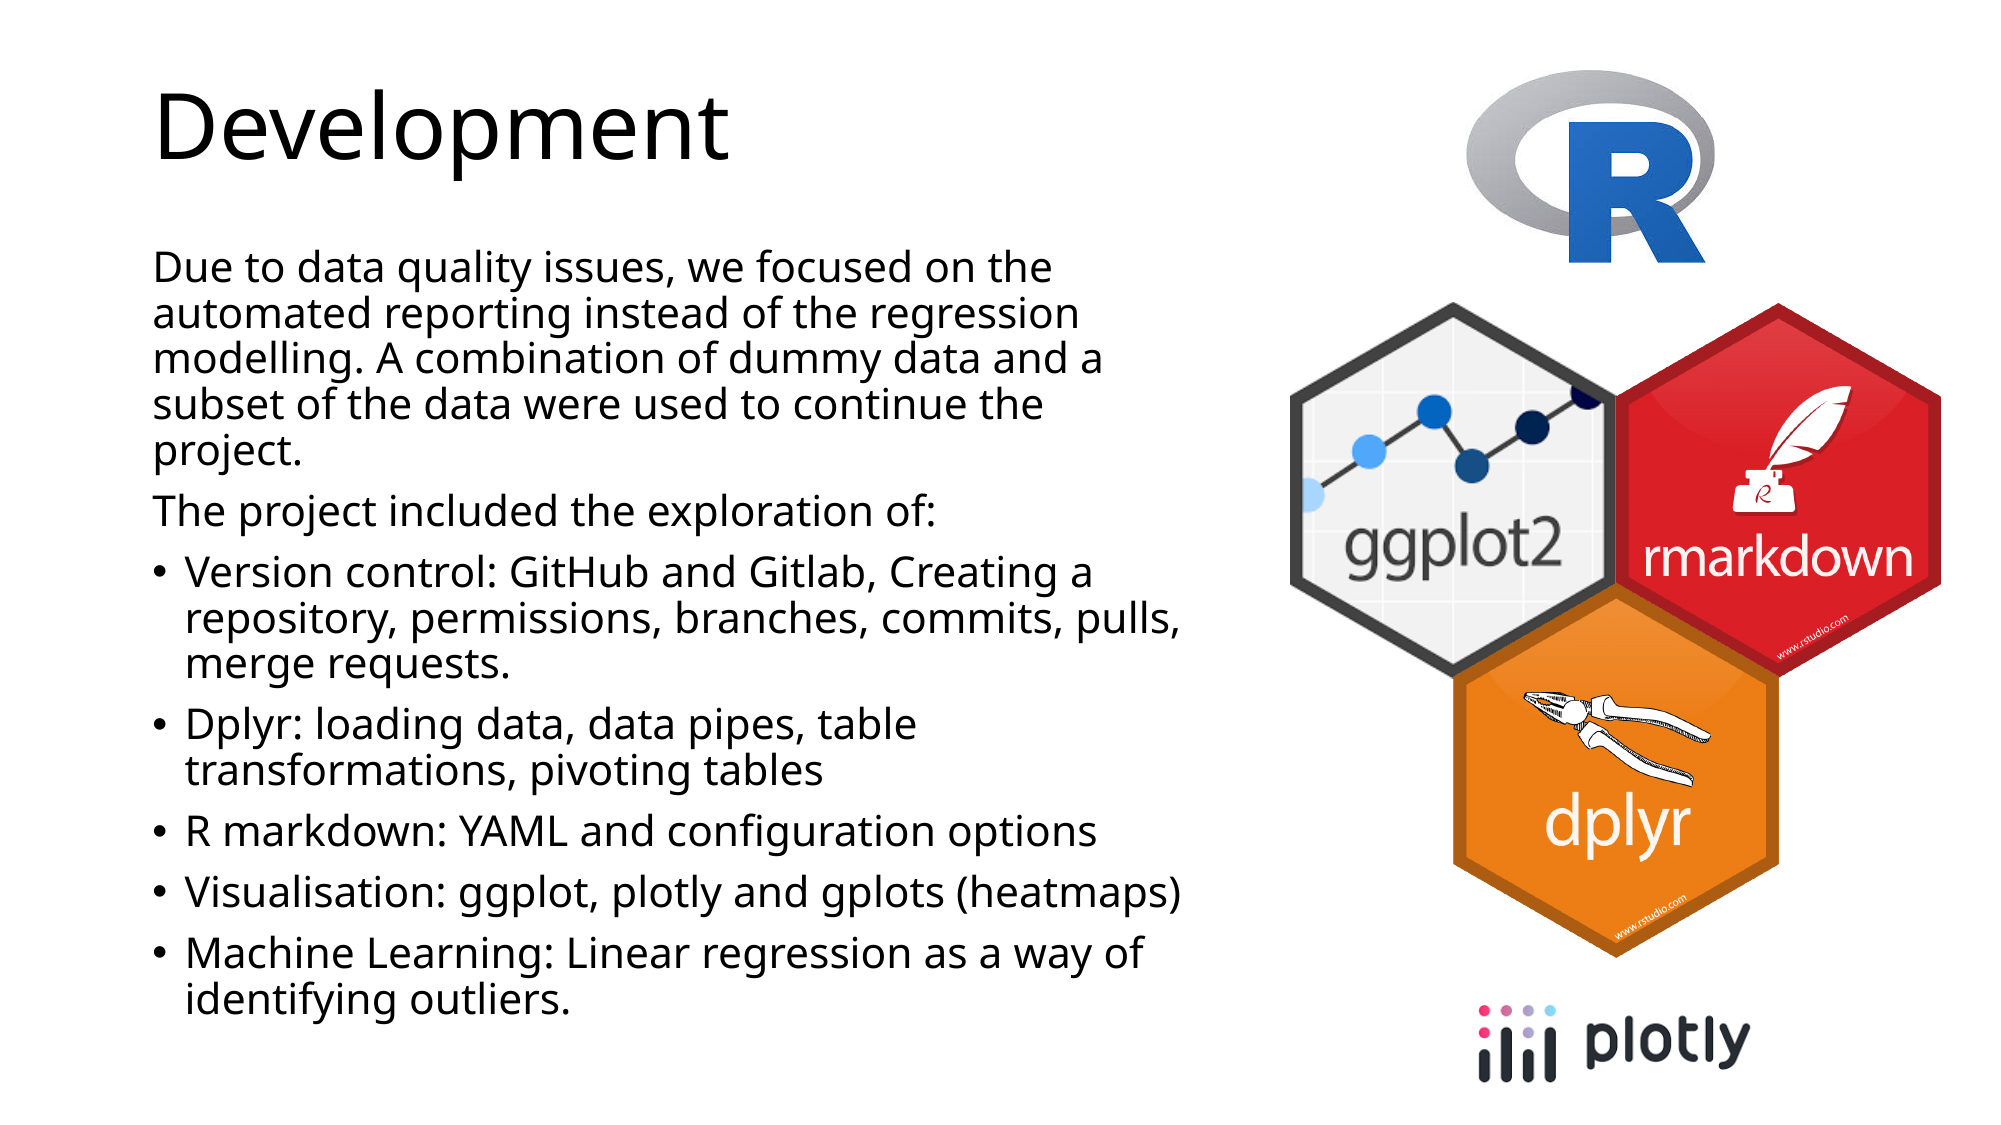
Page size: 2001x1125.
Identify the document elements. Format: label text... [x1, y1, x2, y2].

picture [1289, 301, 1942, 960]
picture [1466, 69, 1716, 264]
title Development [137, 20, 1863, 239]
picture [1417, 972, 1815, 1105]
list Due to data quality issues, we focused on the automated reporting instead of the regression modelling. A combination of dummy data and a subset of the data were used to continue the project. The project included the exploration of: Version control: GitHub and Gitlab, Creating a repository, permissions, branches, commits, pulls, merge requests. Dplyr: loading data, data pipes, table transformations, pivoting tables R markdown: YAML and configuration options Visualisation: ggplot, plotly and gplots (heatmaps) Machine Learning: Linear regression as a way of identifying outliers. [137, 238, 1200, 1082]
